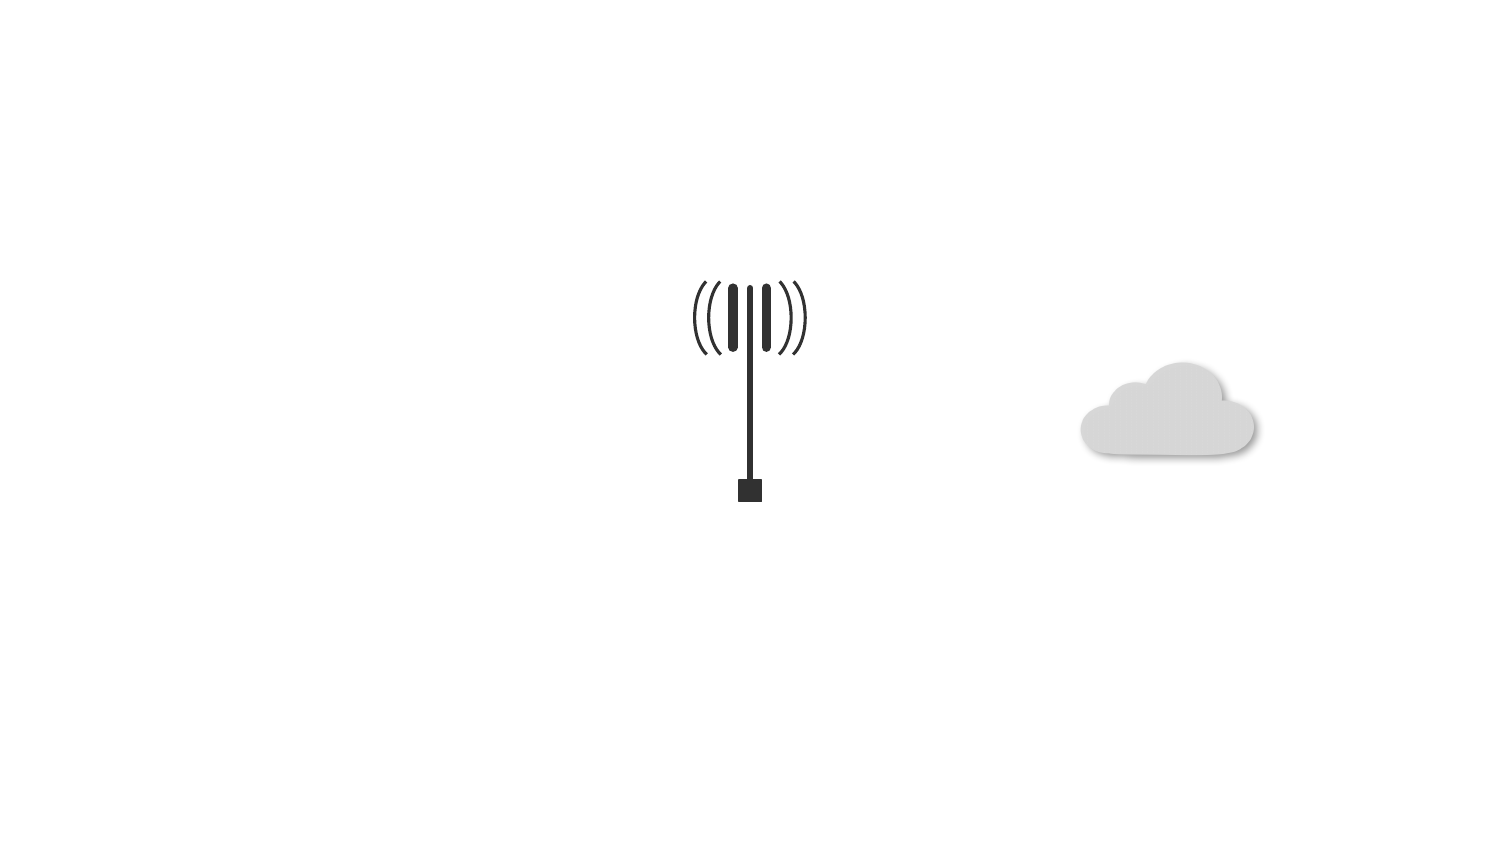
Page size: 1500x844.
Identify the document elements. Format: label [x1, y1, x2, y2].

text_box [694, 277, 806, 502]
picture [1077, 357, 1257, 459]
